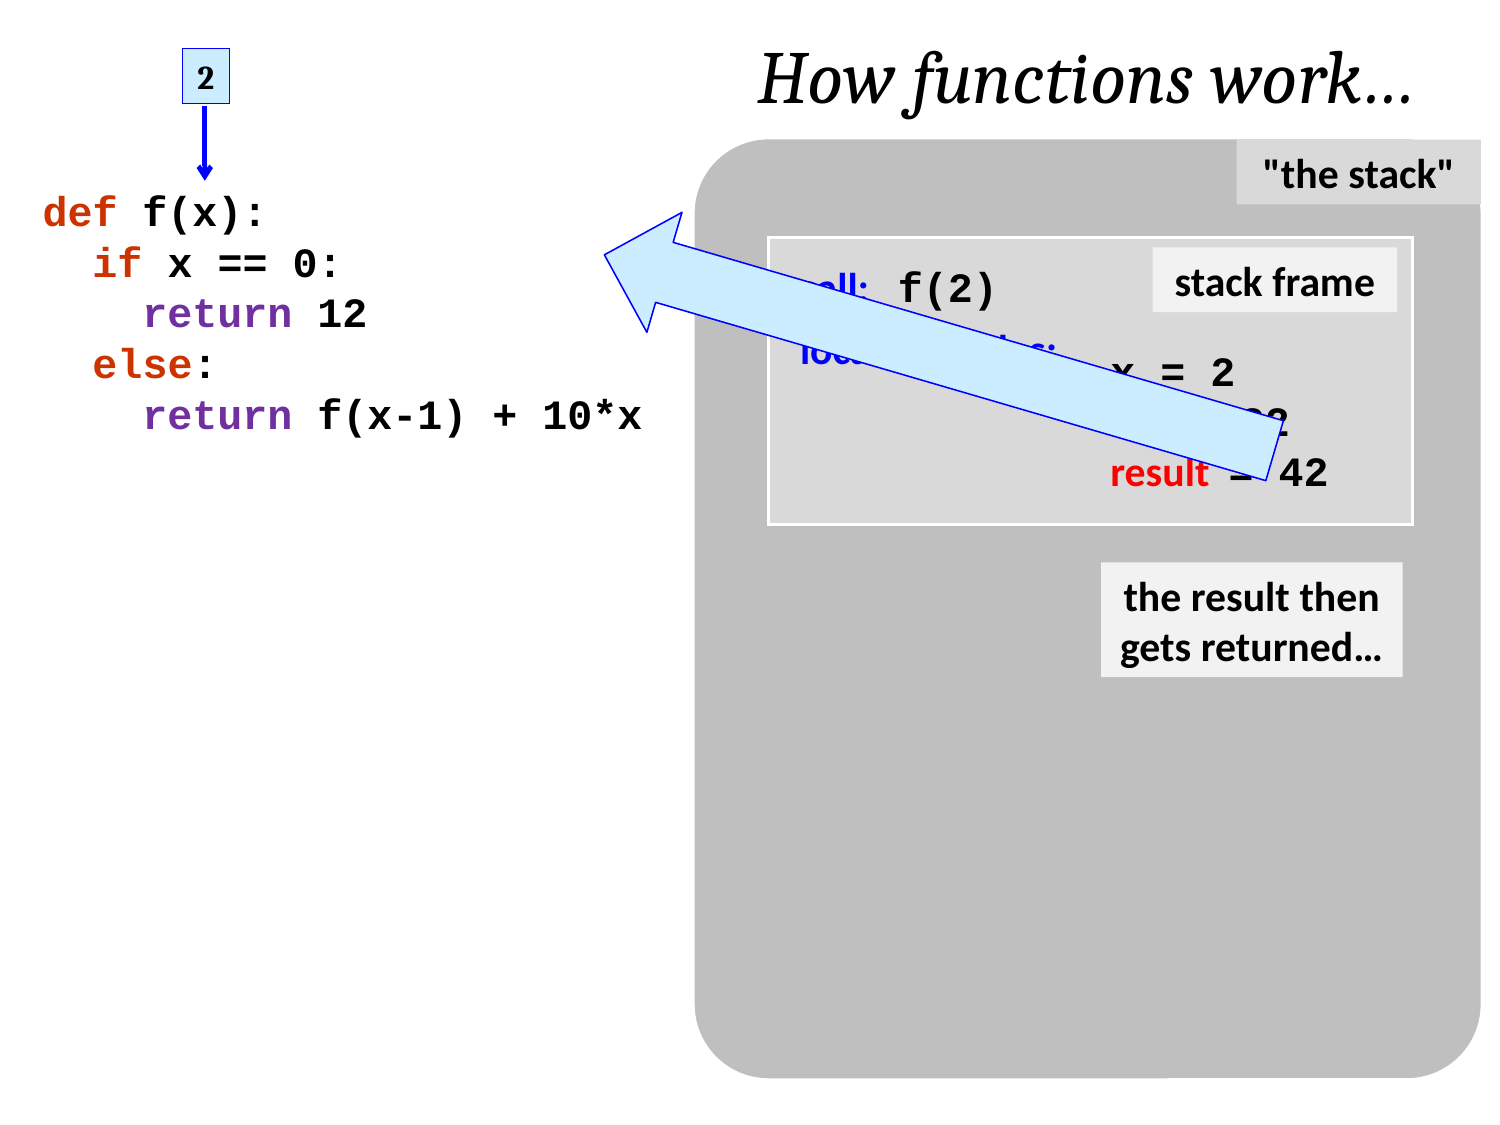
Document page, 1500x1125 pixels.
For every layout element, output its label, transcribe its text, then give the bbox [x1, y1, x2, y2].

text_box [693, 138, 1482, 1080]
text_box stack frame [1152, 247, 1397, 313]
text_box [604, 212, 1284, 481]
text_box How functions work… [742, 20, 1433, 126]
text_box local variables: [800, 345, 921, 381]
text_box def f(x): if x == 0: return 12 else: return f(x-1) + 10*x [27, 194, 800, 443]
text_box local variables: [926, 315, 1113, 370]
text_box the result then gets returned… [1101, 562, 1403, 678]
text_box x = 2 f(1) = 22 result = 42 [1095, 337, 1359, 503]
text_box "the stack" [1236, 139, 1481, 205]
text_box 2 [182, 48, 230, 104]
text_box [768, 237, 1413, 525]
text_box call: f(2) [800, 253, 1261, 319]
